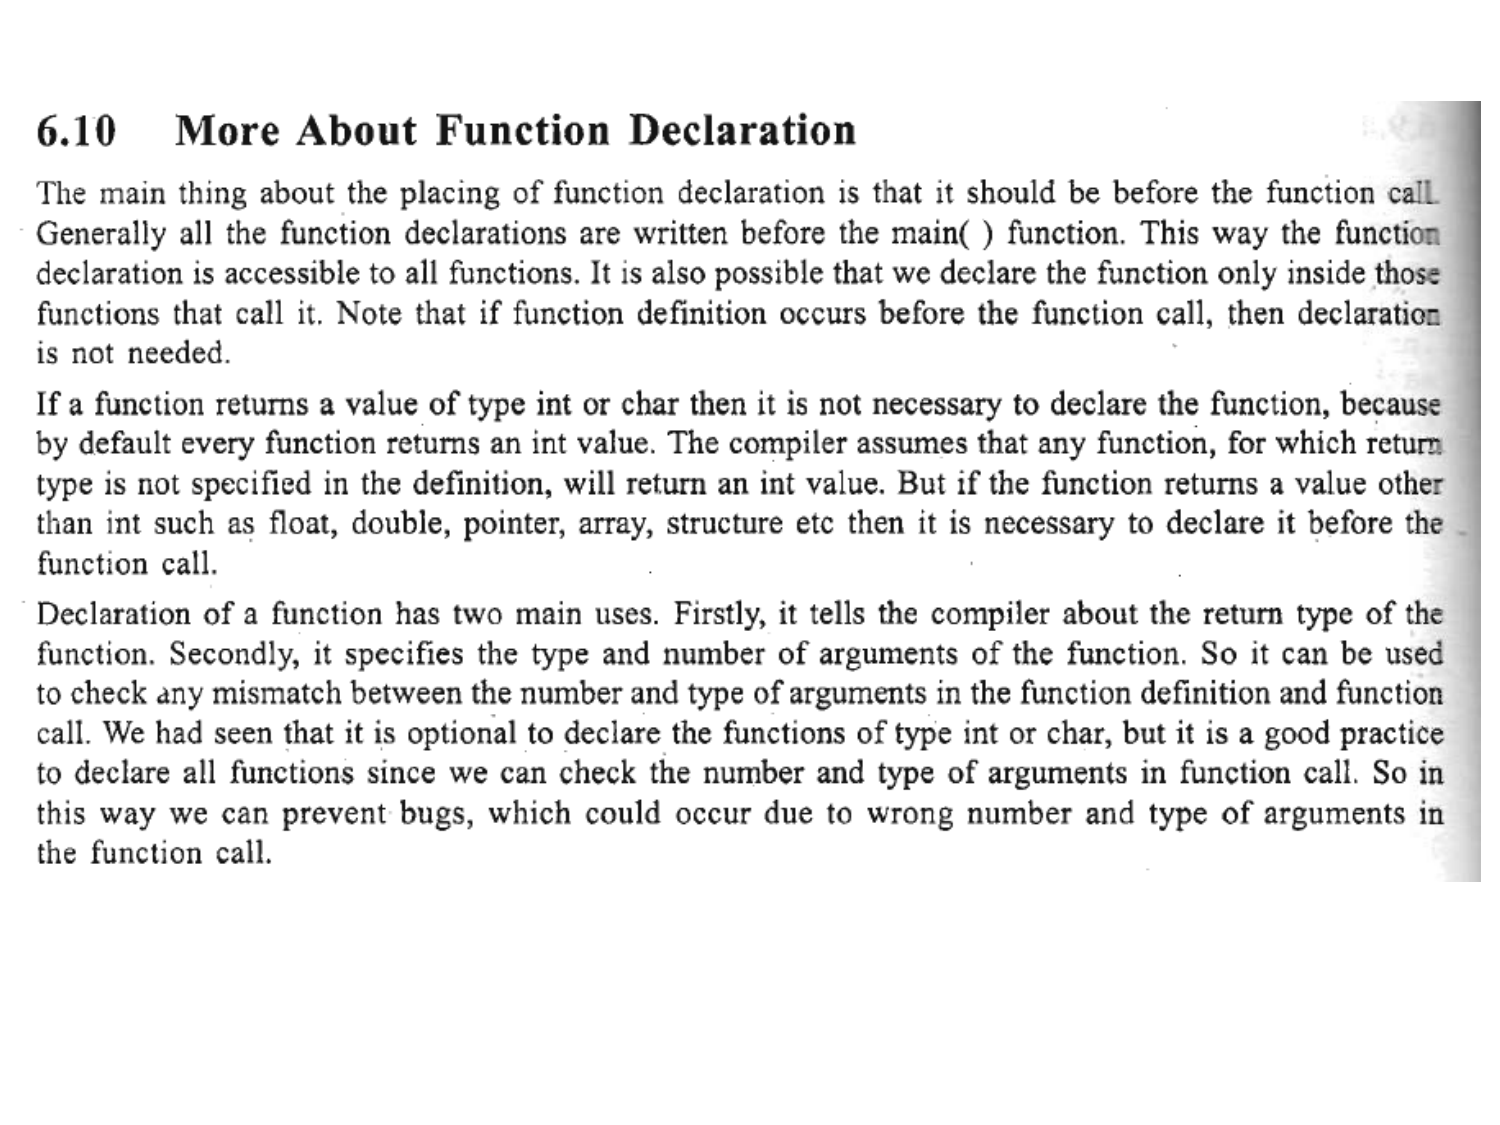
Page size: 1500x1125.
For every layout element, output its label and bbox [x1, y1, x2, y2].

picture [17, 101, 1481, 882]
